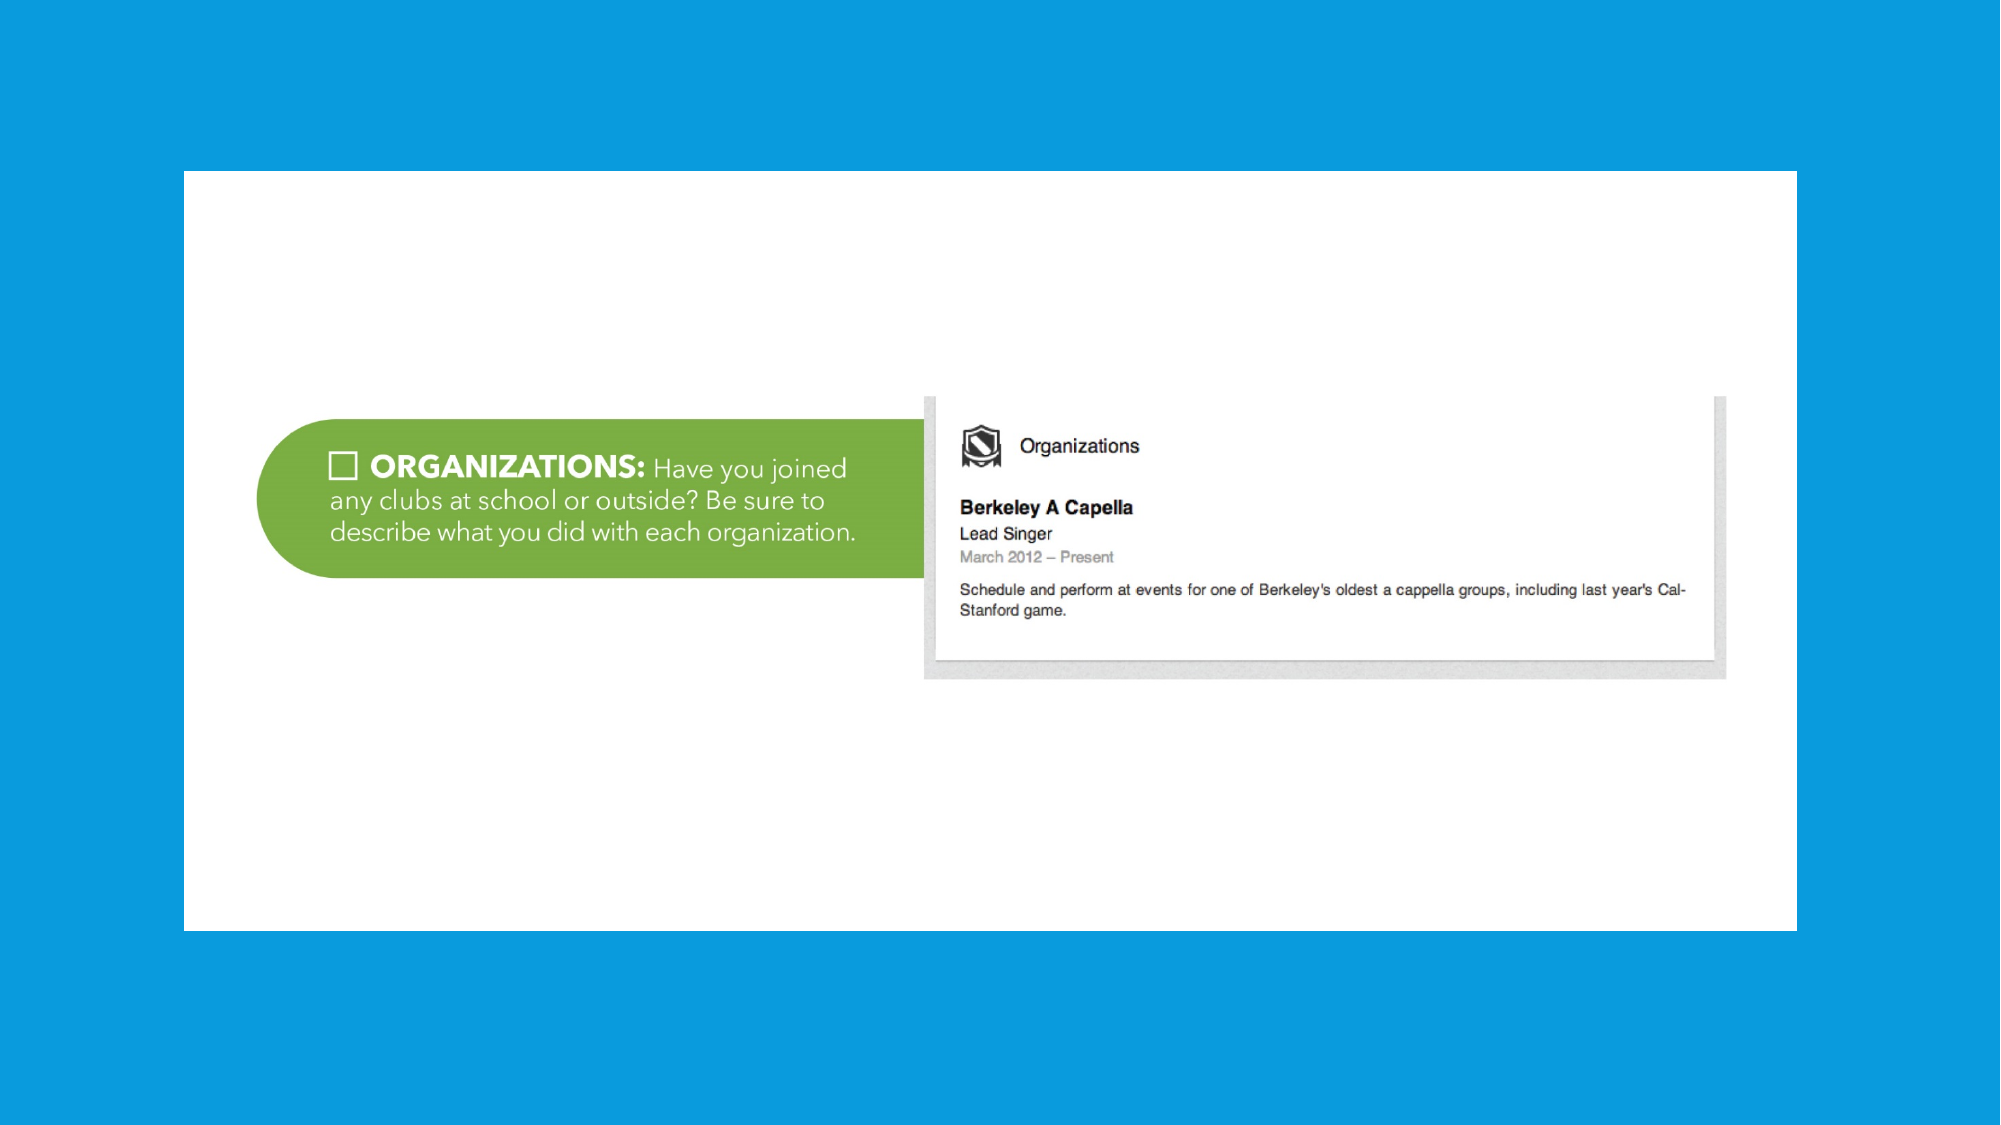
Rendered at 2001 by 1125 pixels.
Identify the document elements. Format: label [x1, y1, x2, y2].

list [184, 171, 1797, 932]
